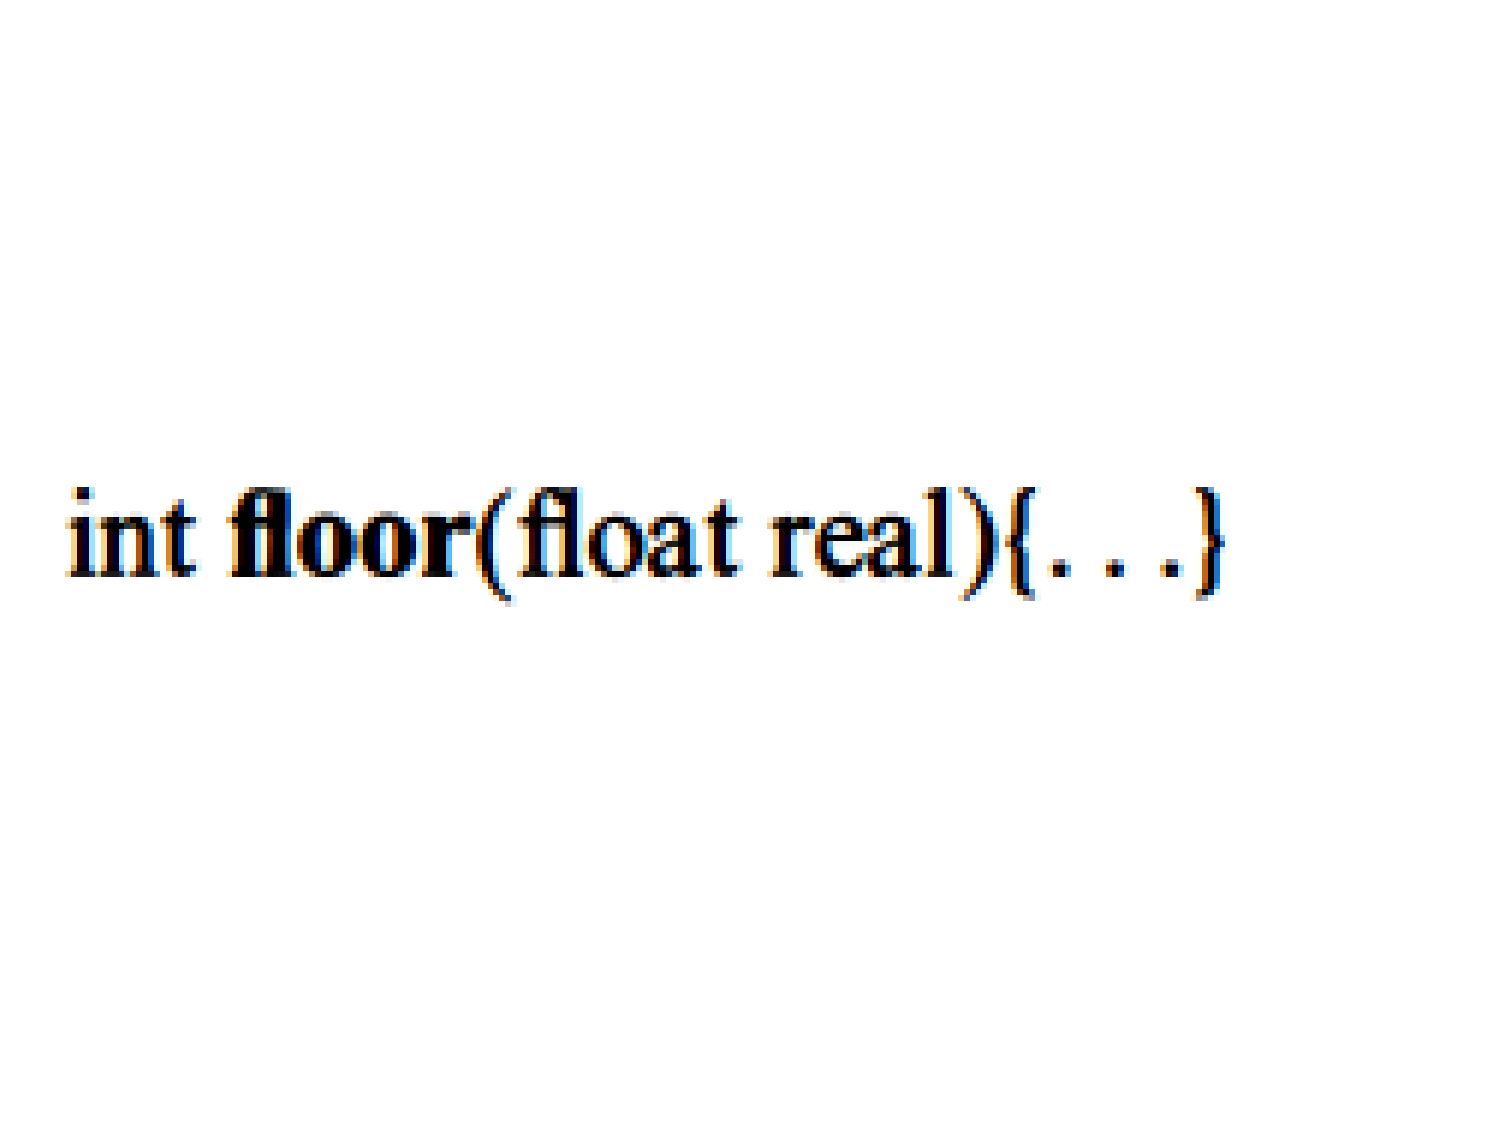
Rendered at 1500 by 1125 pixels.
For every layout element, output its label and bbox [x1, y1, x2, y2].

picture [0, 409, 1500, 613]
